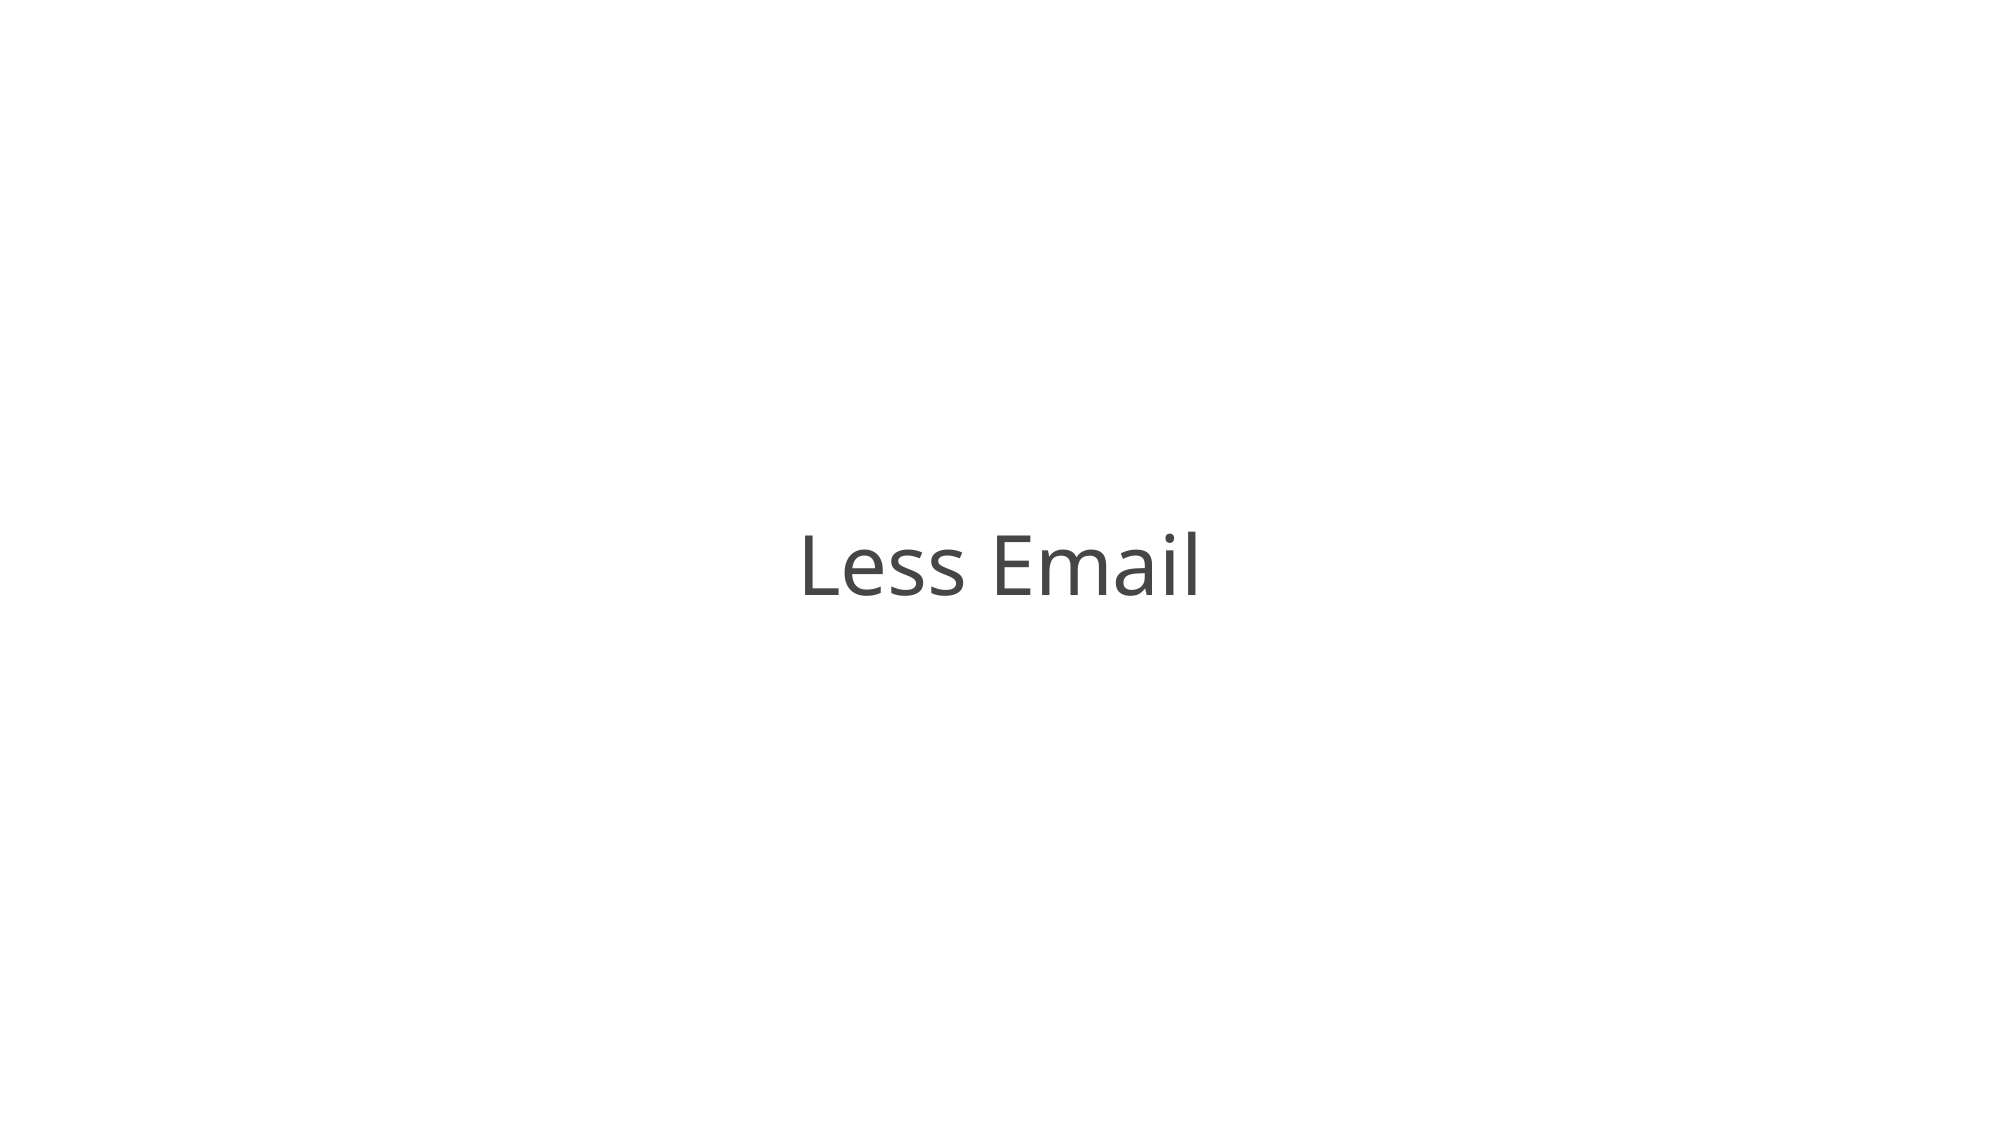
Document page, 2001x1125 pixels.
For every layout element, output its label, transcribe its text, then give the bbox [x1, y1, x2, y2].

text_box Less Email [0, 505, 2000, 620]
